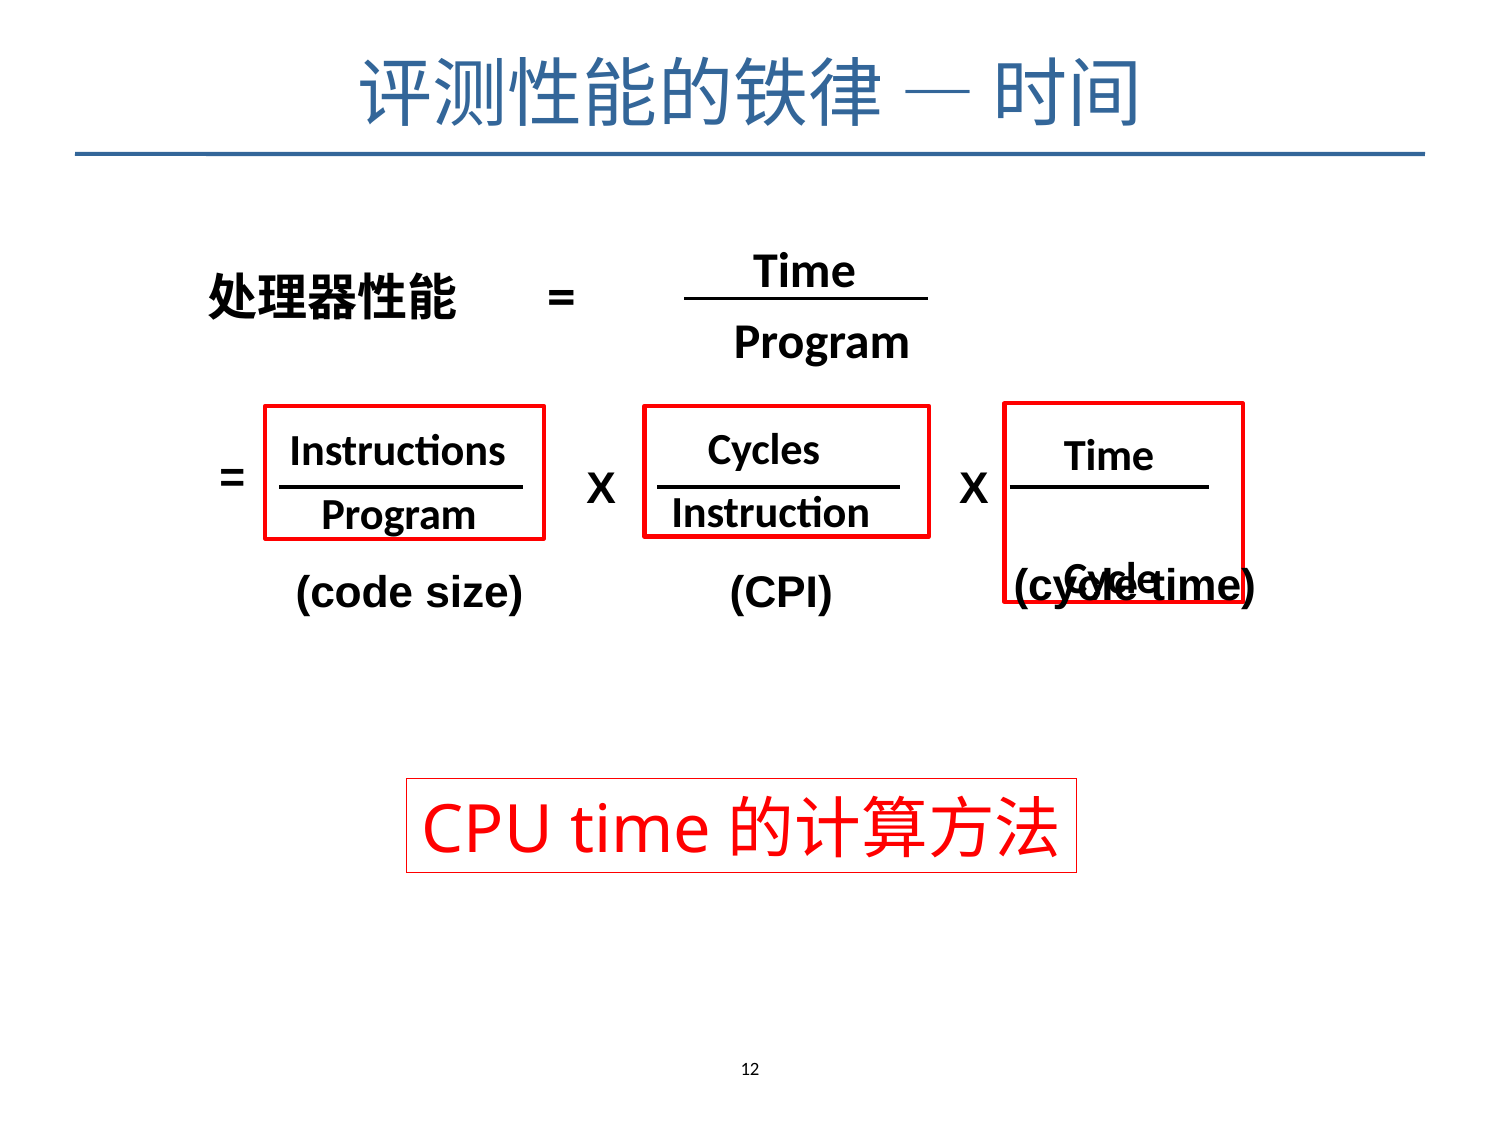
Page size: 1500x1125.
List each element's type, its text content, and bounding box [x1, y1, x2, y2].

title 评测性能的铁律 — 时间 [0, 34, 1500, 147]
text_box (cycle time) [1011, 556, 1259, 610]
text_box Cycles Instruction [644, 405, 929, 537]
text_box (CPI) [727, 562, 835, 617]
text_box X [584, 458, 618, 513]
text_box Time Cycle [1004, 403, 1243, 602]
text_box = [217, 447, 247, 501]
slide_number 12 [603, 1048, 897, 1084]
text_box X [957, 458, 991, 513]
text_box 处理器性能 = [205, 265, 1036, 326]
text_box Time [751, 237, 928, 298]
text_box CPU time的计算方法 [406, 778, 1077, 873]
text_box (code size) [293, 562, 527, 617]
text_box Program [732, 308, 953, 369]
text_box Instructions Program [265, 405, 544, 539]
